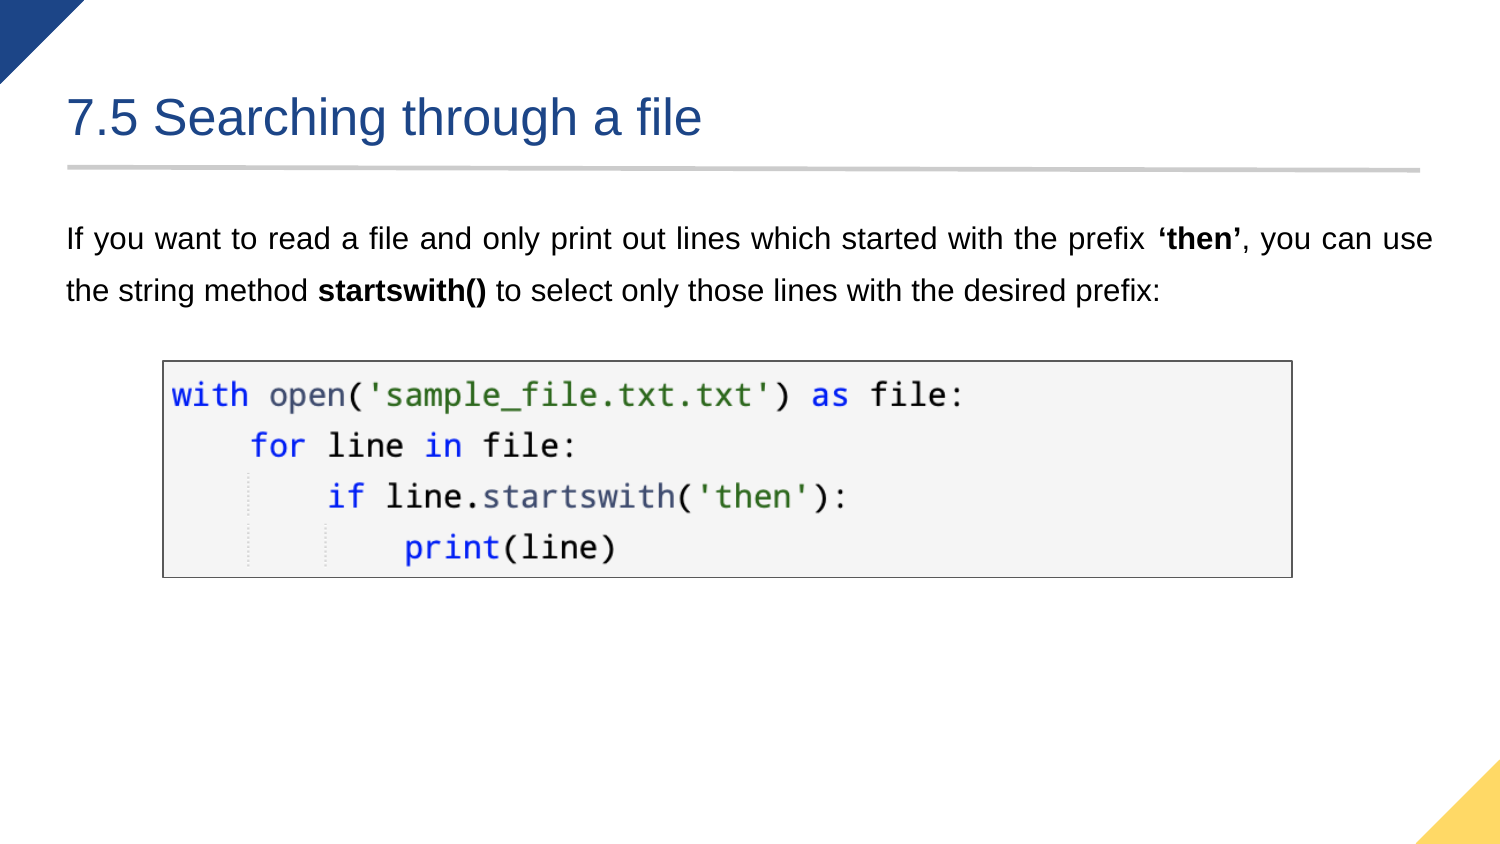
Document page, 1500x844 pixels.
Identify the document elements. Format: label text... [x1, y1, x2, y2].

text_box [67, 166, 1421, 171]
picture [163, 361, 1292, 578]
text_box [1416, 760, 1500, 844]
text_box [0, 0, 84, 84]
list If you want to read a file and only print out lines which started with the prefix ‘then’, you can use the string method startswith() to select only those lines with the desired prefix: [51, 189, 1449, 750]
title 7.5 Searching through a file [51, 72, 1449, 167]
